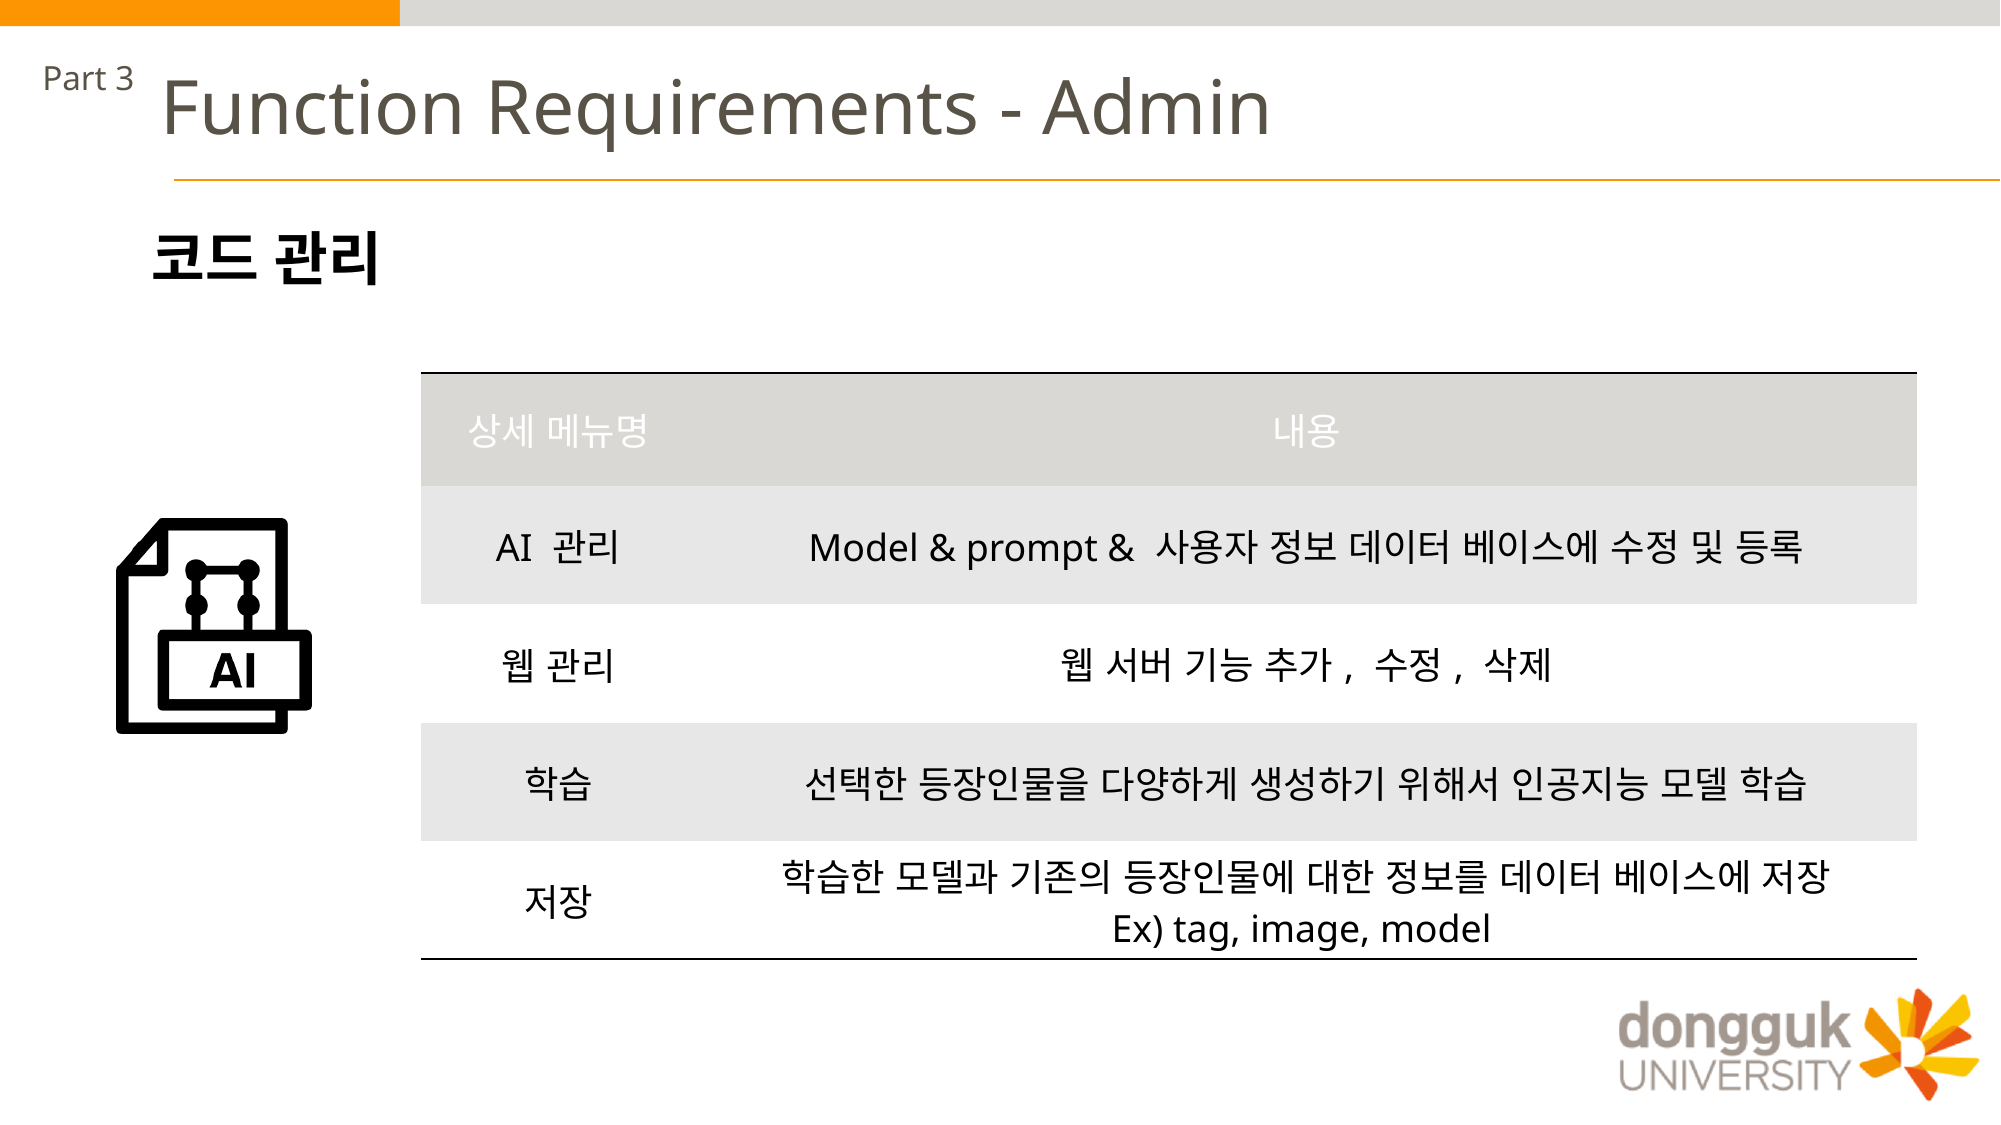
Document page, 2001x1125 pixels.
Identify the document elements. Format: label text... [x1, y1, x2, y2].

table_cell 학습 [421, 723, 697, 841]
table_header 내용 [697, 374, 1917, 486]
table_cell 웹 관리 [421, 604, 697, 723]
table_cell 학습한 모델과 기존의 등장인물에 대한 정보를 데이터 베이스에 저장 Ex) tag, image, model [697, 841, 1917, 958]
table_cell Model & prompt & 사용자 정보 데이터 베이스에 수정 및 등록 [697, 486, 1917, 604]
table_cell 선택한 등장인물을 다양하게 생성하기 위해서 인공지능 모델 학습 [697, 723, 1917, 841]
text_box [799, 0, 1199, 27]
text_box 코드 관리 [136, 215, 1742, 300]
text_box Part 3 [27, 49, 150, 105]
picture [105, 518, 322, 734]
table_cell 저장 [421, 841, 697, 958]
table_cell 웹 서버 기능 추가, 수정, 삭제 [697, 604, 1917, 723]
picture [1578, 927, 2000, 1125]
text_box [399, 0, 799, 27]
table_header 상세 메뉴명 [421, 374, 697, 486]
text_box [0, 0, 399, 27]
text_box [1199, 0, 1599, 27]
table_cell AI 관리 [421, 486, 697, 604]
text_box Function Requirements - Admin [146, 52, 1289, 158]
text_box [1599, 0, 2000, 27]
